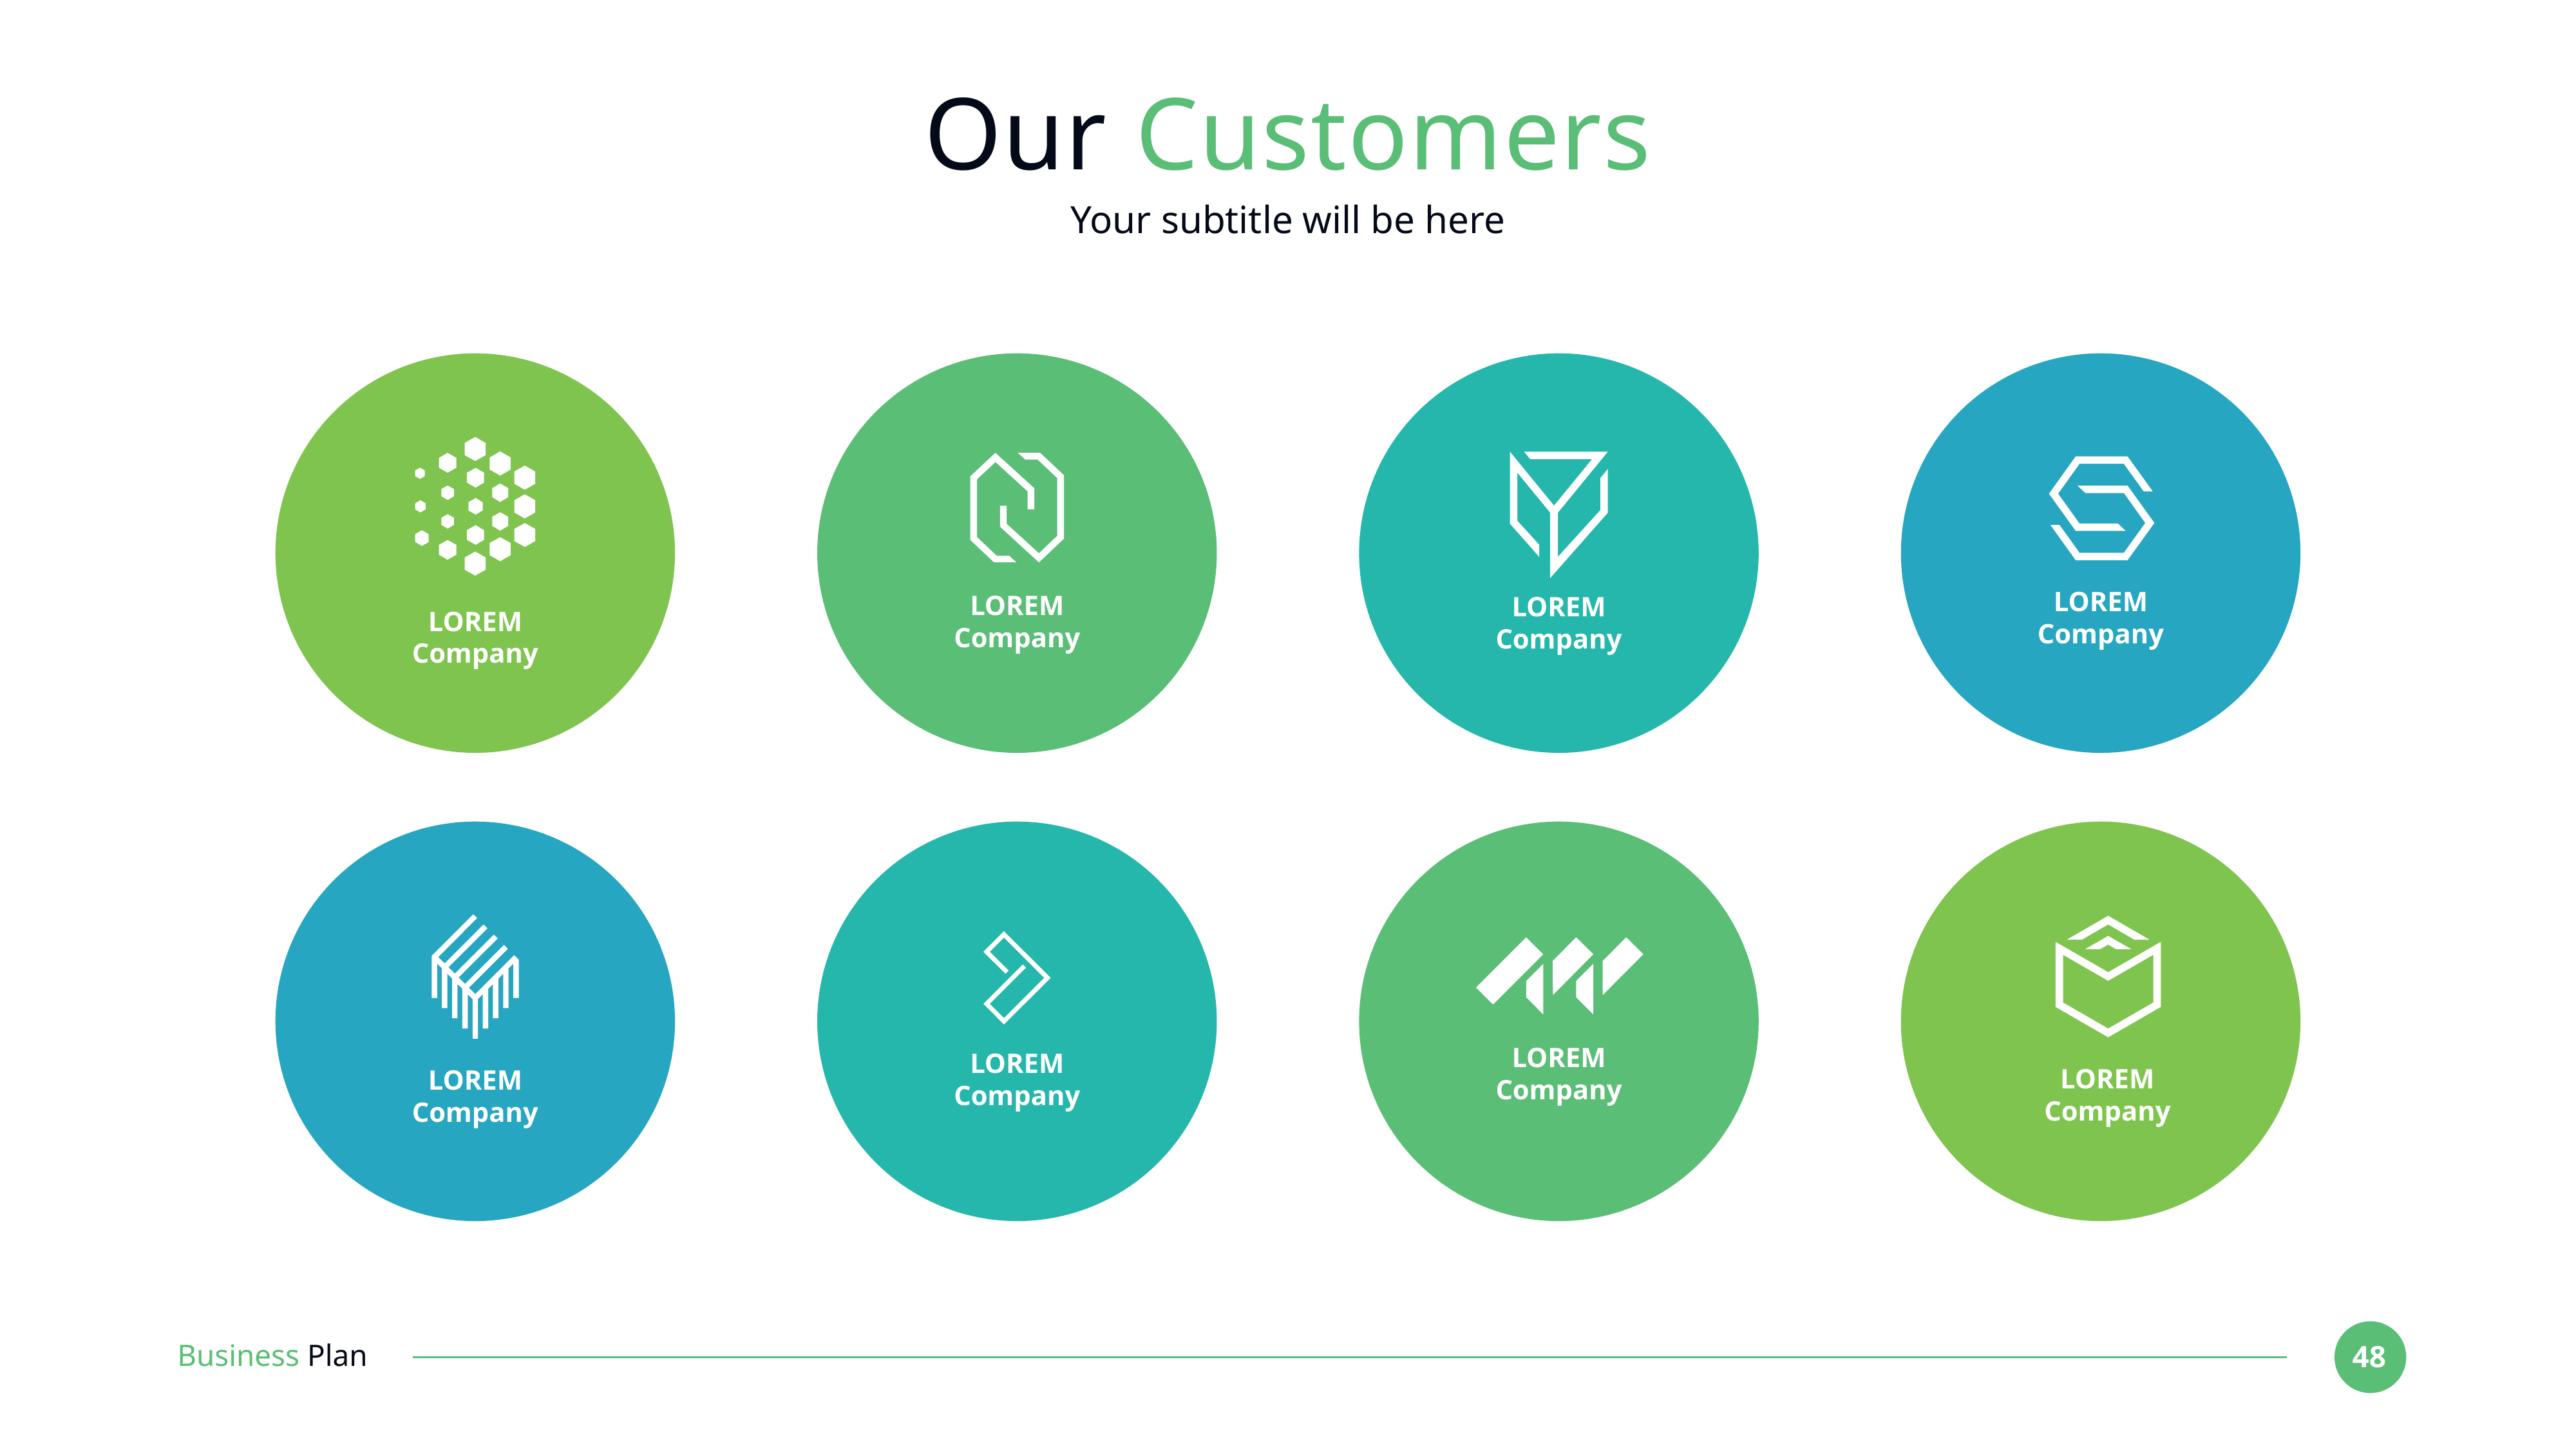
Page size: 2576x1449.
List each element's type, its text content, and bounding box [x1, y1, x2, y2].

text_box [928, 931, 1106, 1112]
list Your subtitle will be here [177, 196, 2399, 243]
text_box [1358, 352, 1759, 754]
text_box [371, 437, 580, 670]
text_box [817, 820, 1218, 1222]
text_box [386, 914, 564, 1129]
text_box [1358, 820, 1759, 1222]
text_box [817, 352, 1218, 754]
text_box [274, 820, 676, 1222]
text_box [2018, 916, 2196, 1127]
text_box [1470, 937, 1648, 1106]
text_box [1454, 451, 1663, 655]
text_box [913, 453, 1122, 654]
title Our Customers [177, 70, 2399, 193]
text_box [1900, 820, 2302, 1222]
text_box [1996, 456, 2205, 650]
text_box [1900, 352, 2302, 754]
text_box [274, 352, 676, 754]
